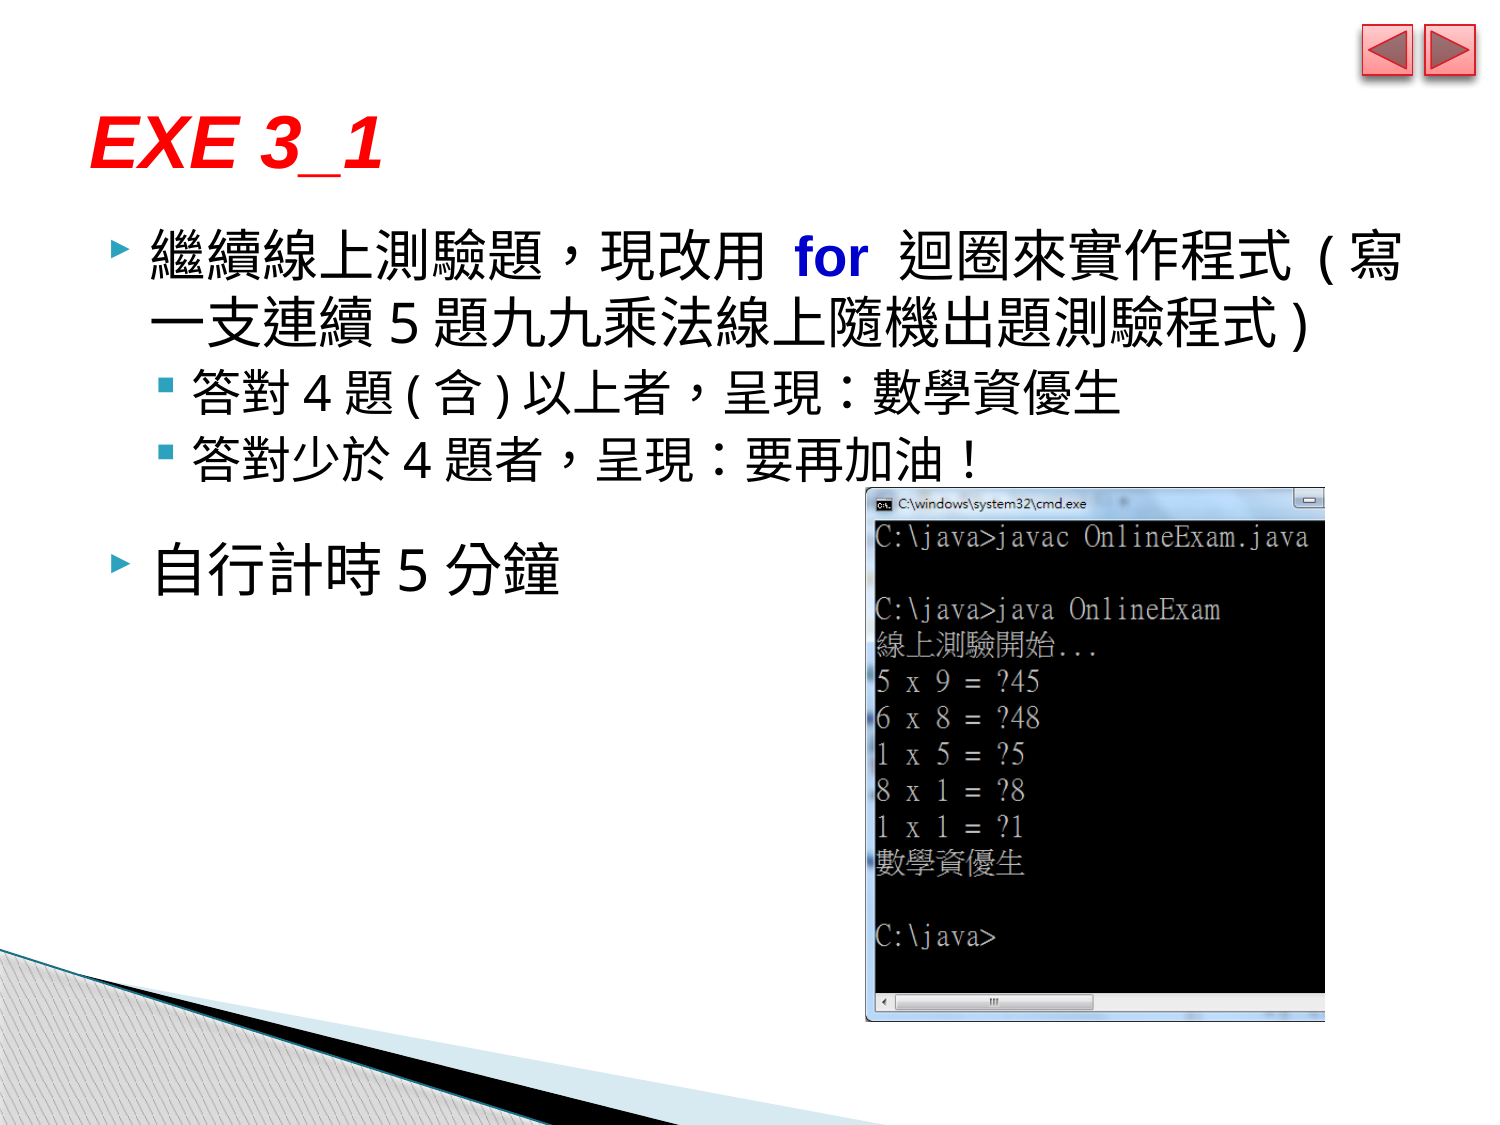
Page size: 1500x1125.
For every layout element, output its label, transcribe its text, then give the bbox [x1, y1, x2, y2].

picture [865, 487, 1326, 1023]
title EXE 3_1 [75, 45, 1425, 233]
list 繼續線上測驗題，現改用 for 迴圈來實作程式 (寫一支連續5題九九乘法線上隨機出題測驗程式) 答對4題(含)以上者，呈現：數學資優生 答對少於4題者，呈現：要再加油！ 自行計時5分鐘 [74, 212, 1426, 956]
